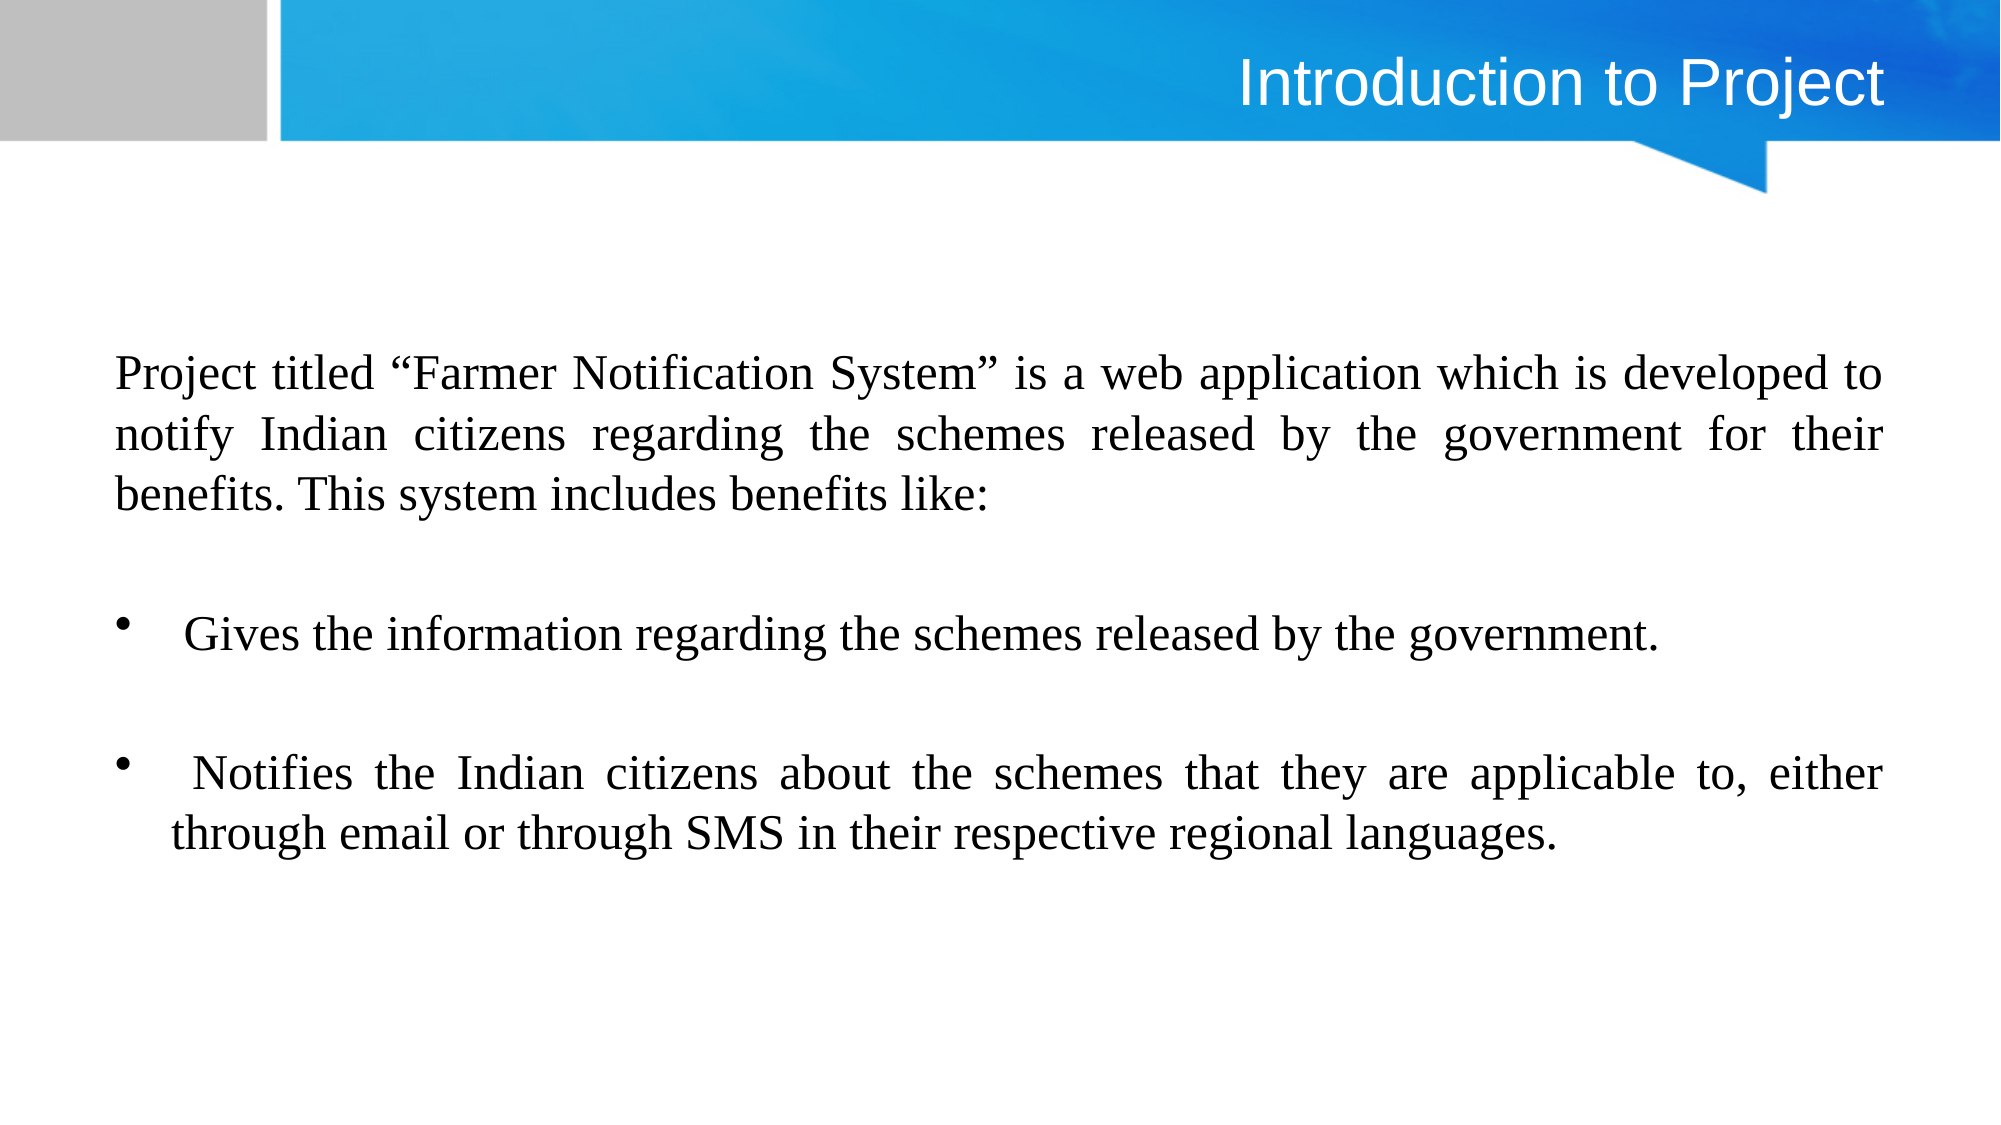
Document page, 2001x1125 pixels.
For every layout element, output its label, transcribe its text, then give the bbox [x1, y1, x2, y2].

title Introduction to Project [99, 30, 1901, 127]
list Project titled “Farmer Notification System” is a web application which is developed to notify Indian citizens regarding the schemes released by the government for their benefits. This system includes benefits like: Gives the information regarding the schemes released by the government. Notifies the Indian citizens about the schemes that they are applicable to, either through email or through SMS in their respective regional languages. [99, 192, 1901, 1006]
picture [0, 0, 2000, 1125]
